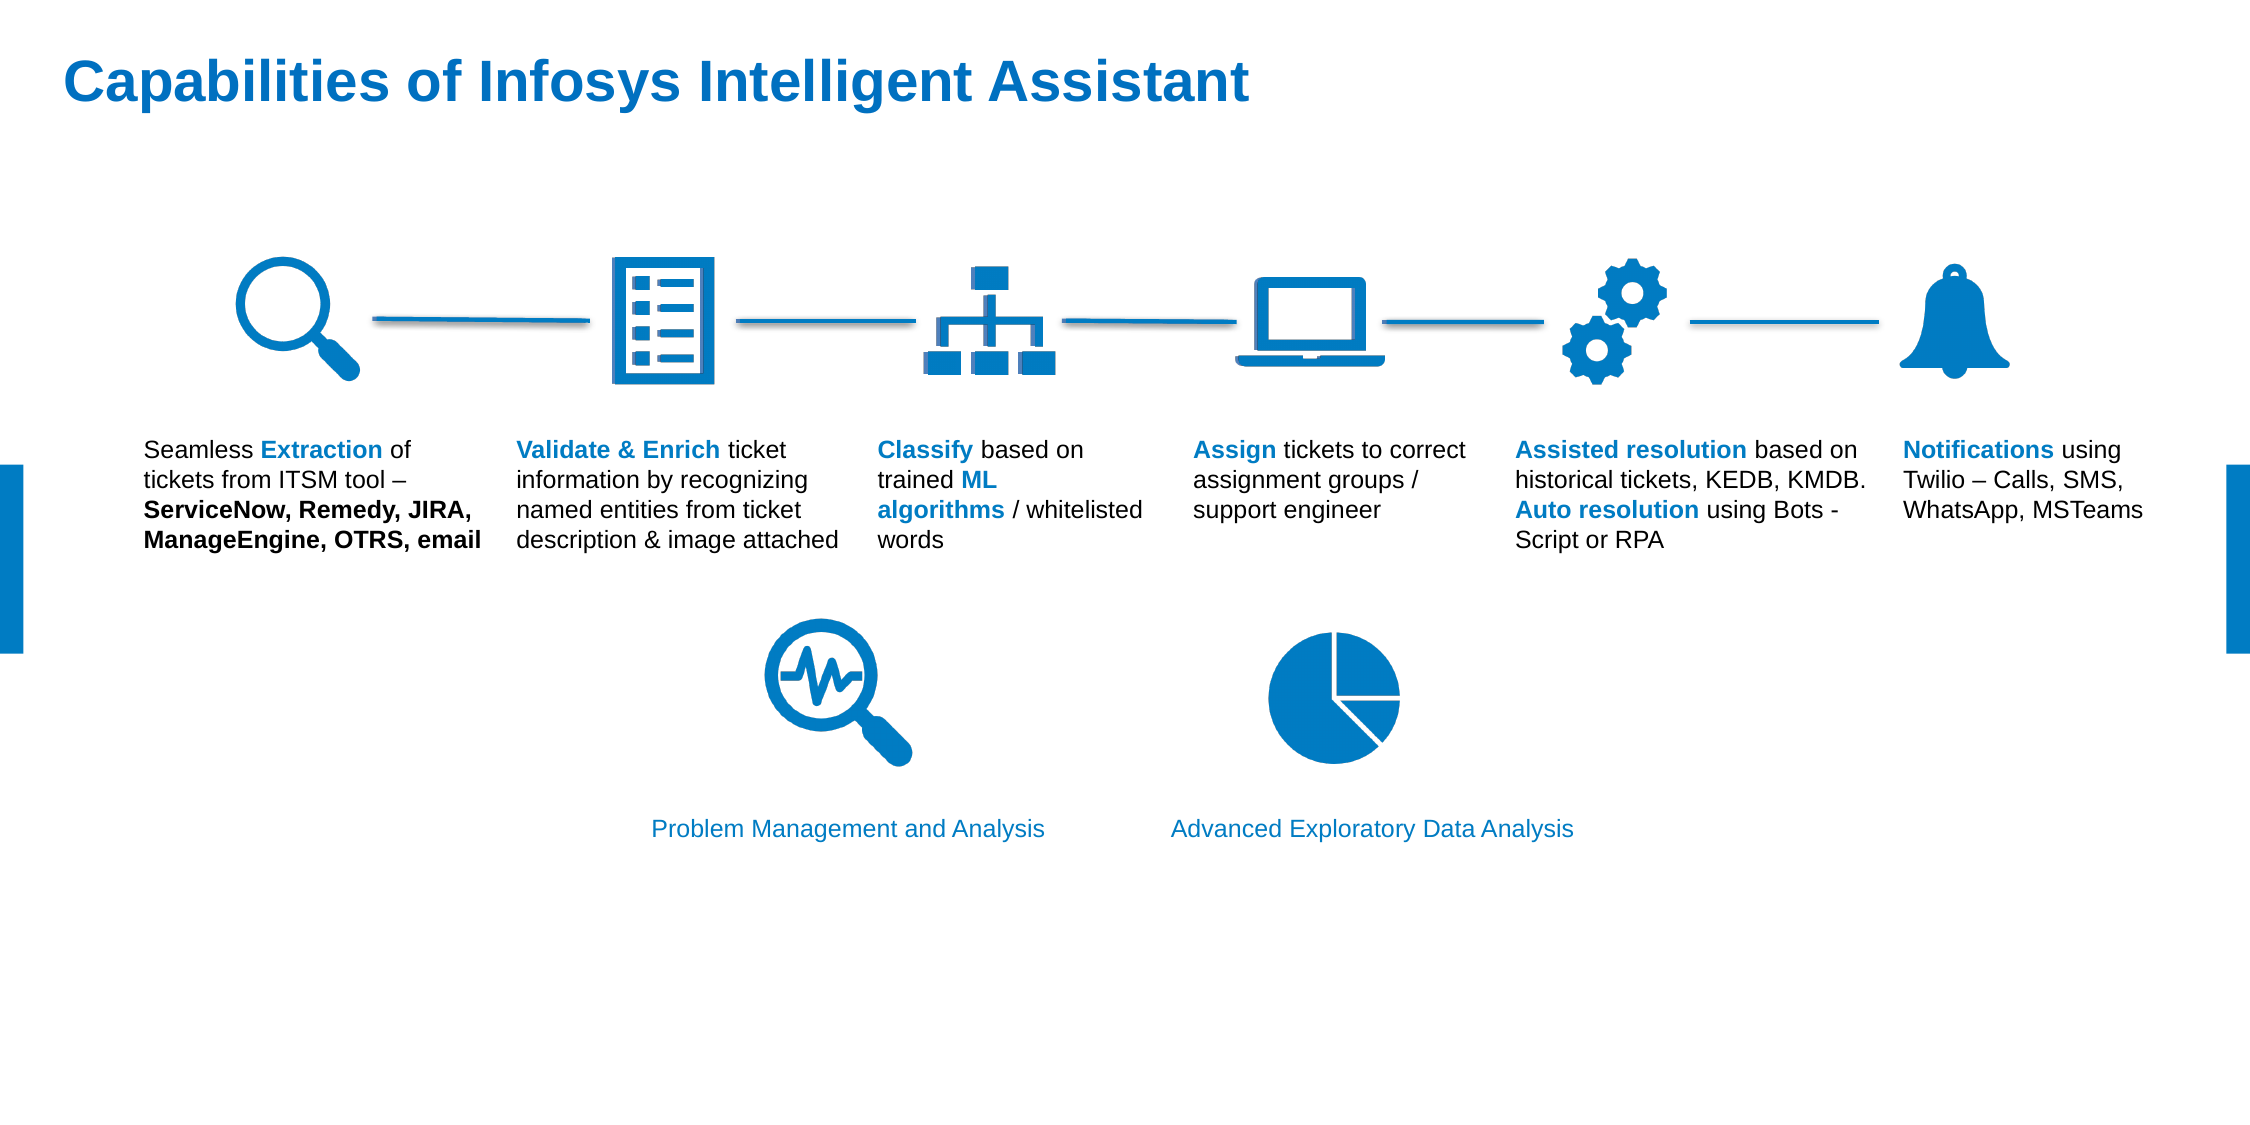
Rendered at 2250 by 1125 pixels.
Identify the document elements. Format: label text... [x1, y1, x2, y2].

picture [585, 245, 740, 396]
text_box Problem Management and Analysis [626, 805, 1071, 851]
picture [1232, 246, 1387, 398]
text_box Advanced Exploratory Data Analysis [1151, 805, 1595, 851]
picture [1879, 246, 2030, 398]
picture [911, 245, 1067, 396]
text_box Assisted resolution based on historical tickets, KEDB, KMDB. Auto resolution using Bots - Script or RPA [1507, 426, 1884, 561]
text_box Notifications using Twilio – Calls, SMS, WhatsApp, MSTeams [1895, 426, 2164, 531]
text_box Capabilities of Infosys Intelligent Assistant [48, 32, 2196, 132]
text_box Classify based on trained ML algorithms / whitelisted words [870, 426, 1151, 561]
picture [1252, 615, 1417, 780]
picture [1539, 246, 1690, 398]
text_box Validate & Enrich ticket information by recognizing named entities from ticket description & image attached [508, 426, 867, 561]
picture [222, 243, 373, 394]
picture [750, 604, 928, 782]
text_box Seamless Extraction of tickets from ITSM tool – ServiceNow, Remedy, JIRA, ManageEngine, OTRS, email [136, 426, 494, 562]
text_box Assign tickets to correct assignment groups / support engineer [1185, 426, 1484, 532]
